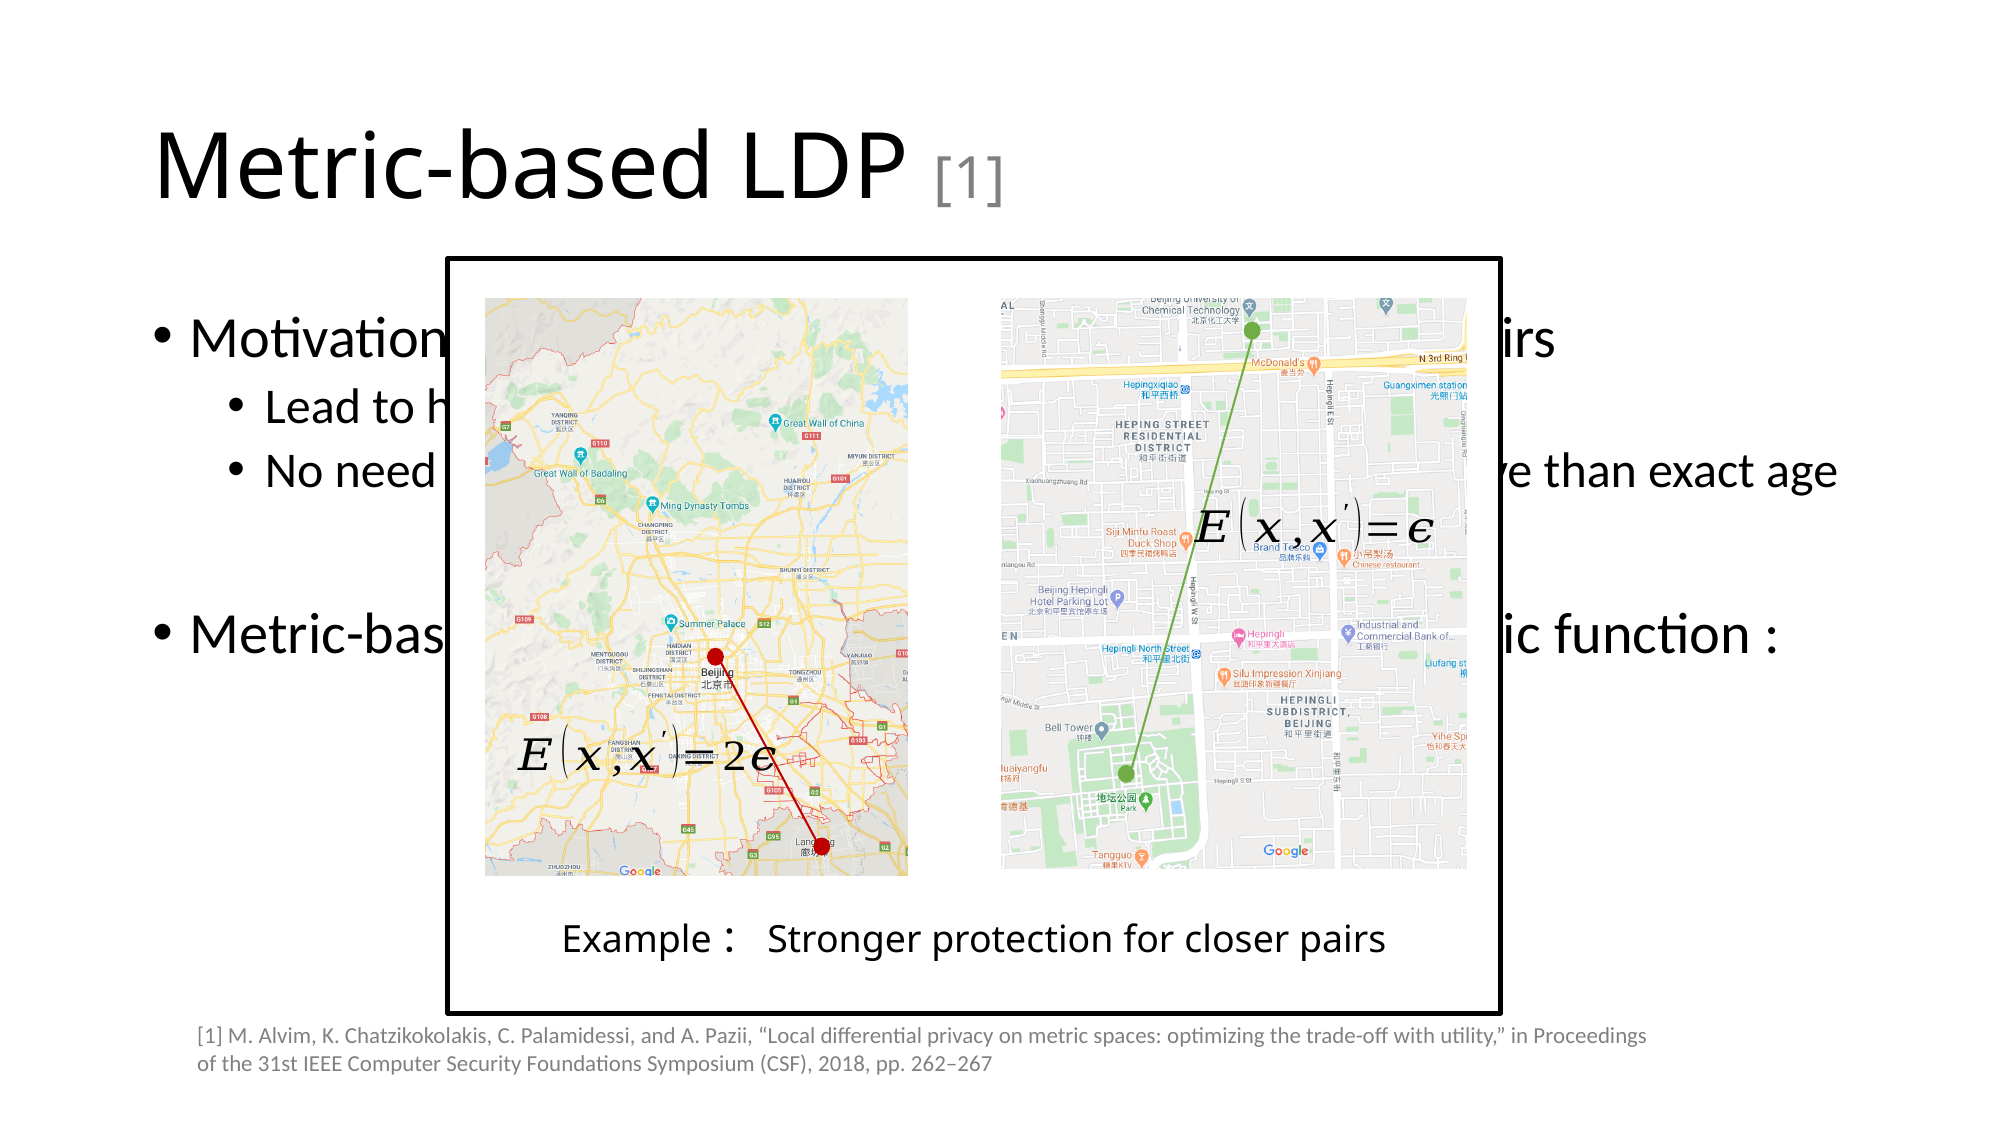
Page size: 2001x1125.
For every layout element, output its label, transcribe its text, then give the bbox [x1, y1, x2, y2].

picture [485, 298, 908, 876]
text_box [721, 662, 817, 841]
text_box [1131, 338, 1253, 768]
text_box [447, 258, 1501, 1014]
text_box Example：Stronger protection for closer pairs [546, 907, 1402, 968]
picture [1001, 298, 1467, 869]
title Metric-based LDP [1] [137, 59, 1863, 278]
text_box [1] M. Alvim, K. Chatzikokolakis, C. Palamidessi, and A. Pazii, “Local differential privacy on metric spaces: optimizing the trade-off with utility,” in Proceedings of the 31st IEEE Computer Security Foundations Symposium (CSF), 2018, pp. 262–267 [182, 1013, 1677, 1083]
